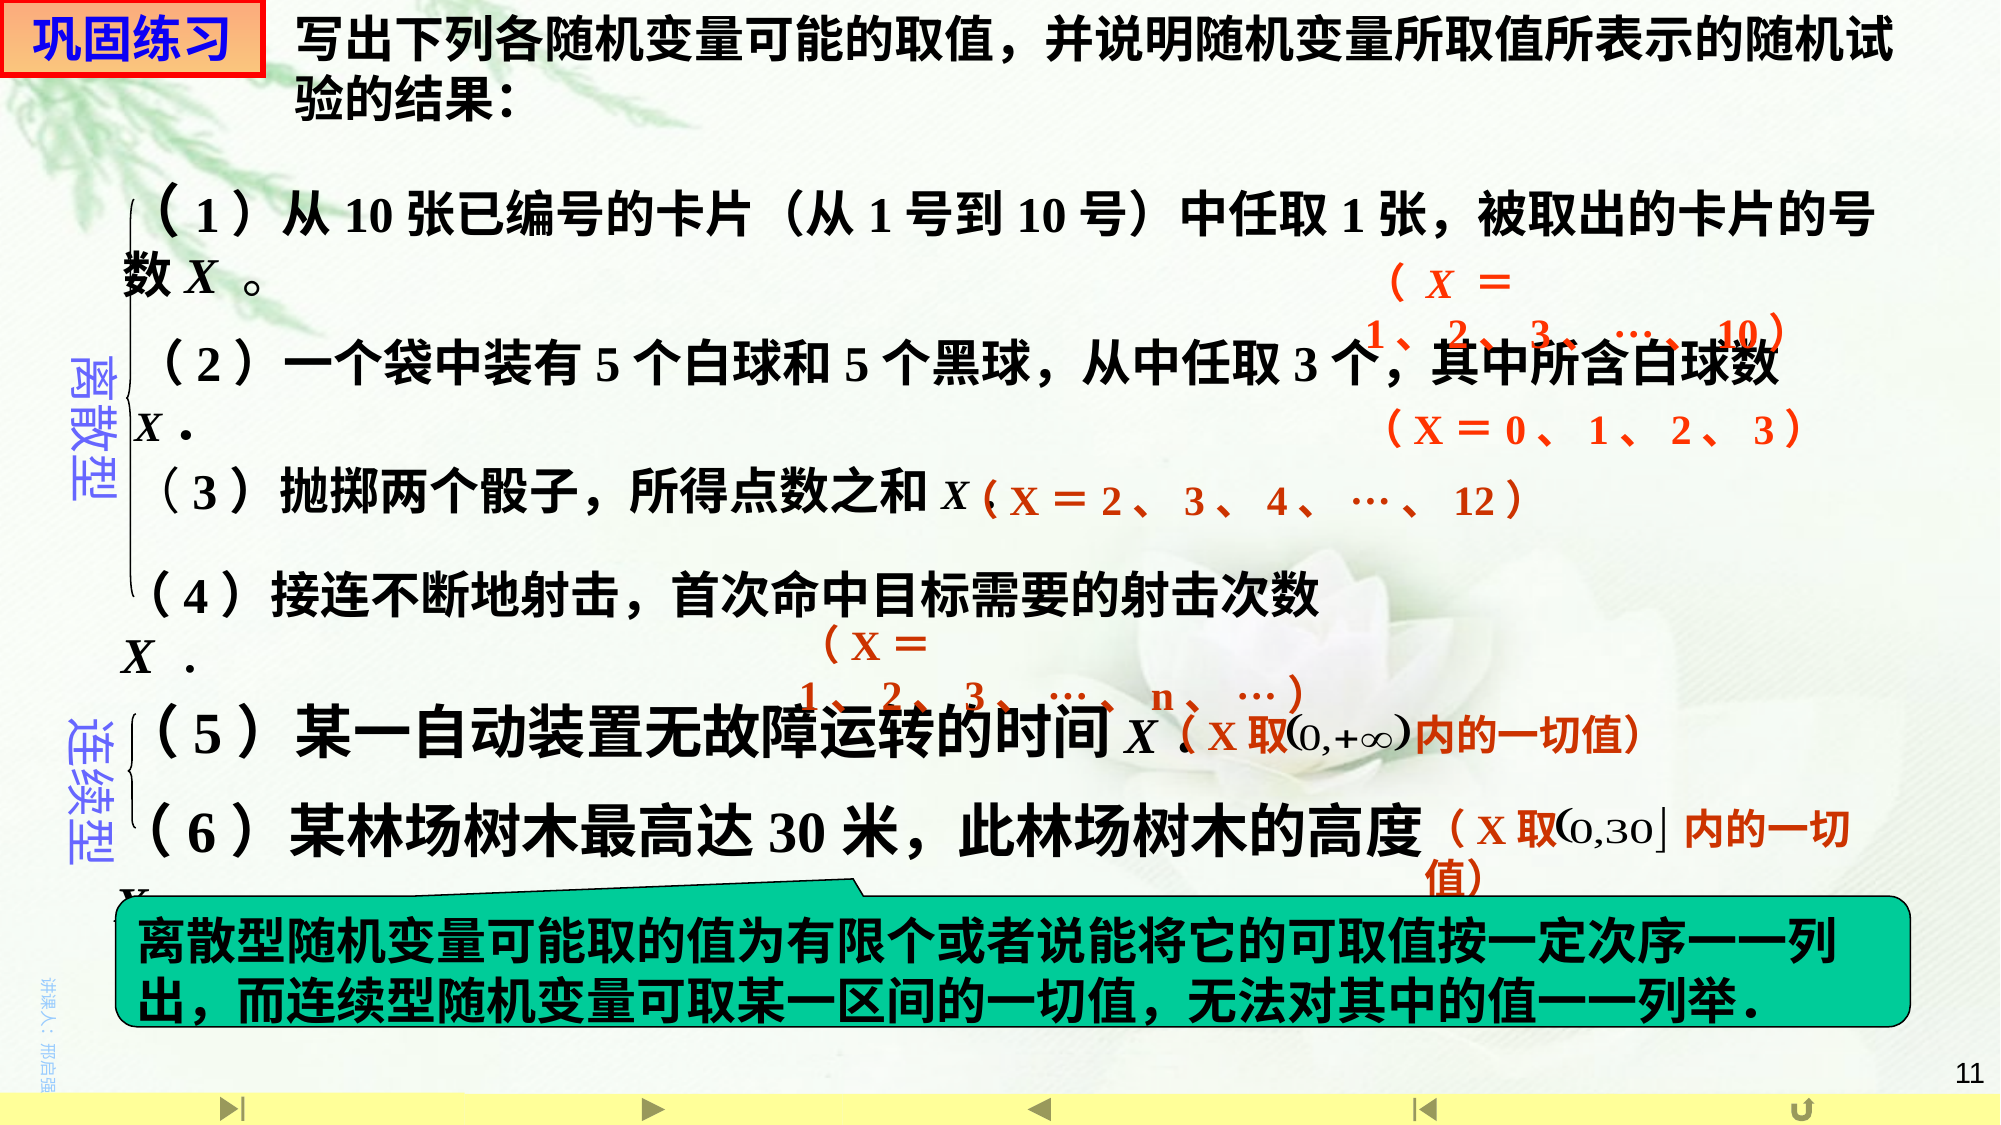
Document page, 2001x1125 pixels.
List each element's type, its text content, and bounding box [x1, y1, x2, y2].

text_box （1）从10张已编号的卡片（从1号到10号）中任取1张，被取出的卡片的号数X 。 [107, 166, 1928, 312]
text_box （X＝0、1、2、3） [1346, 395, 1897, 461]
text_box 离散型随机变量可能取的值为有限个或者说能将它的可取值按一定次序一一列出，而连续型随机变量可取某一区间的一切值，无法对其中的值一一列举． [115, 878, 1911, 1027]
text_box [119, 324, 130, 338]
text_box [130, 199, 135, 597]
text_box 连续型 [39, 702, 131, 932]
text_box （ X ＝1、2、3、···、10） [1349, 249, 1950, 365]
text_box 离散型 [42, 338, 134, 566]
text_box 巩固练习 [1, 0, 264, 75]
text_box （5）某一自动装置无故障运转的时间X． [106, 679, 1300, 775]
picture [0, 0, 2001, 1125]
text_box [1140, 701, 1754, 768]
text_box （2）一个袋中装有5个白球和5个黑球，从中任取3个，其中所含白球数X． [135, 324, 1886, 460]
text_box （X＝1、2、3、···、n、···） [784, 611, 1385, 727]
text_box （3）抛掷两个骰子，所得点数之和X． [135, 452, 1191, 528]
text_box 写出下列各随机变量可能的取值，并说明随机变量所取值所表示的随机试验的结果： [279, 0, 1957, 135]
text_box （6）某林场树木最高达30米，此林场树木的高度X ． [131, 787, 1541, 896]
text_box （4）接连不断地射击，首次命中目标需要的射击次数X ． [106, 556, 1448, 692]
text_box [131, 713, 136, 829]
text_box （X＝2、3、4、···、12） [942, 465, 1618, 531]
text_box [1409, 795, 1948, 861]
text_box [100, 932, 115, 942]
